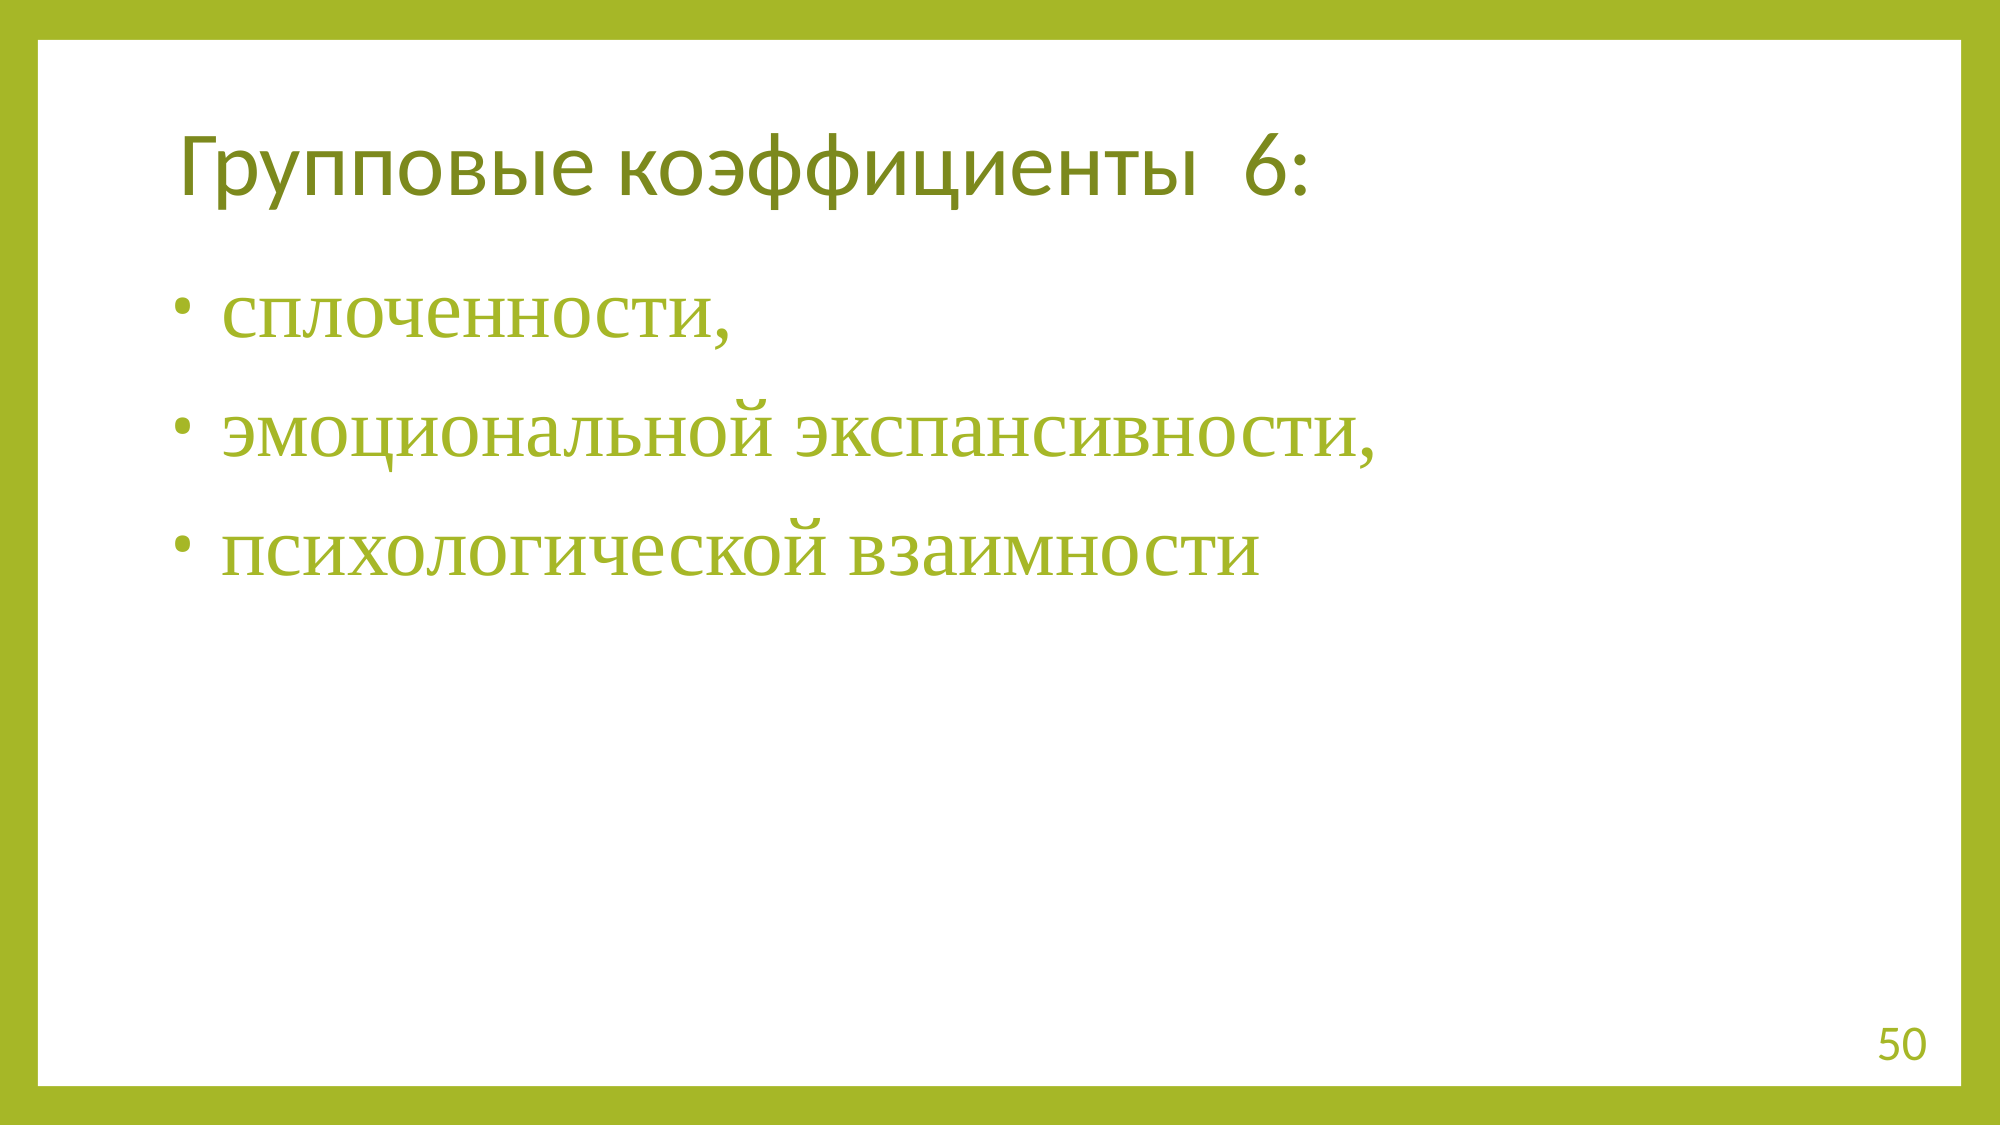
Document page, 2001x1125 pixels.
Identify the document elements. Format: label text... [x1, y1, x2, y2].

title Групповые коэффициенты 6: [164, 54, 1785, 257]
text_box сплоченности, эмоциональной экспансивности, психологической взаимности [148, 257, 1874, 607]
slide_number 50 [1662, 1010, 1943, 1071]
